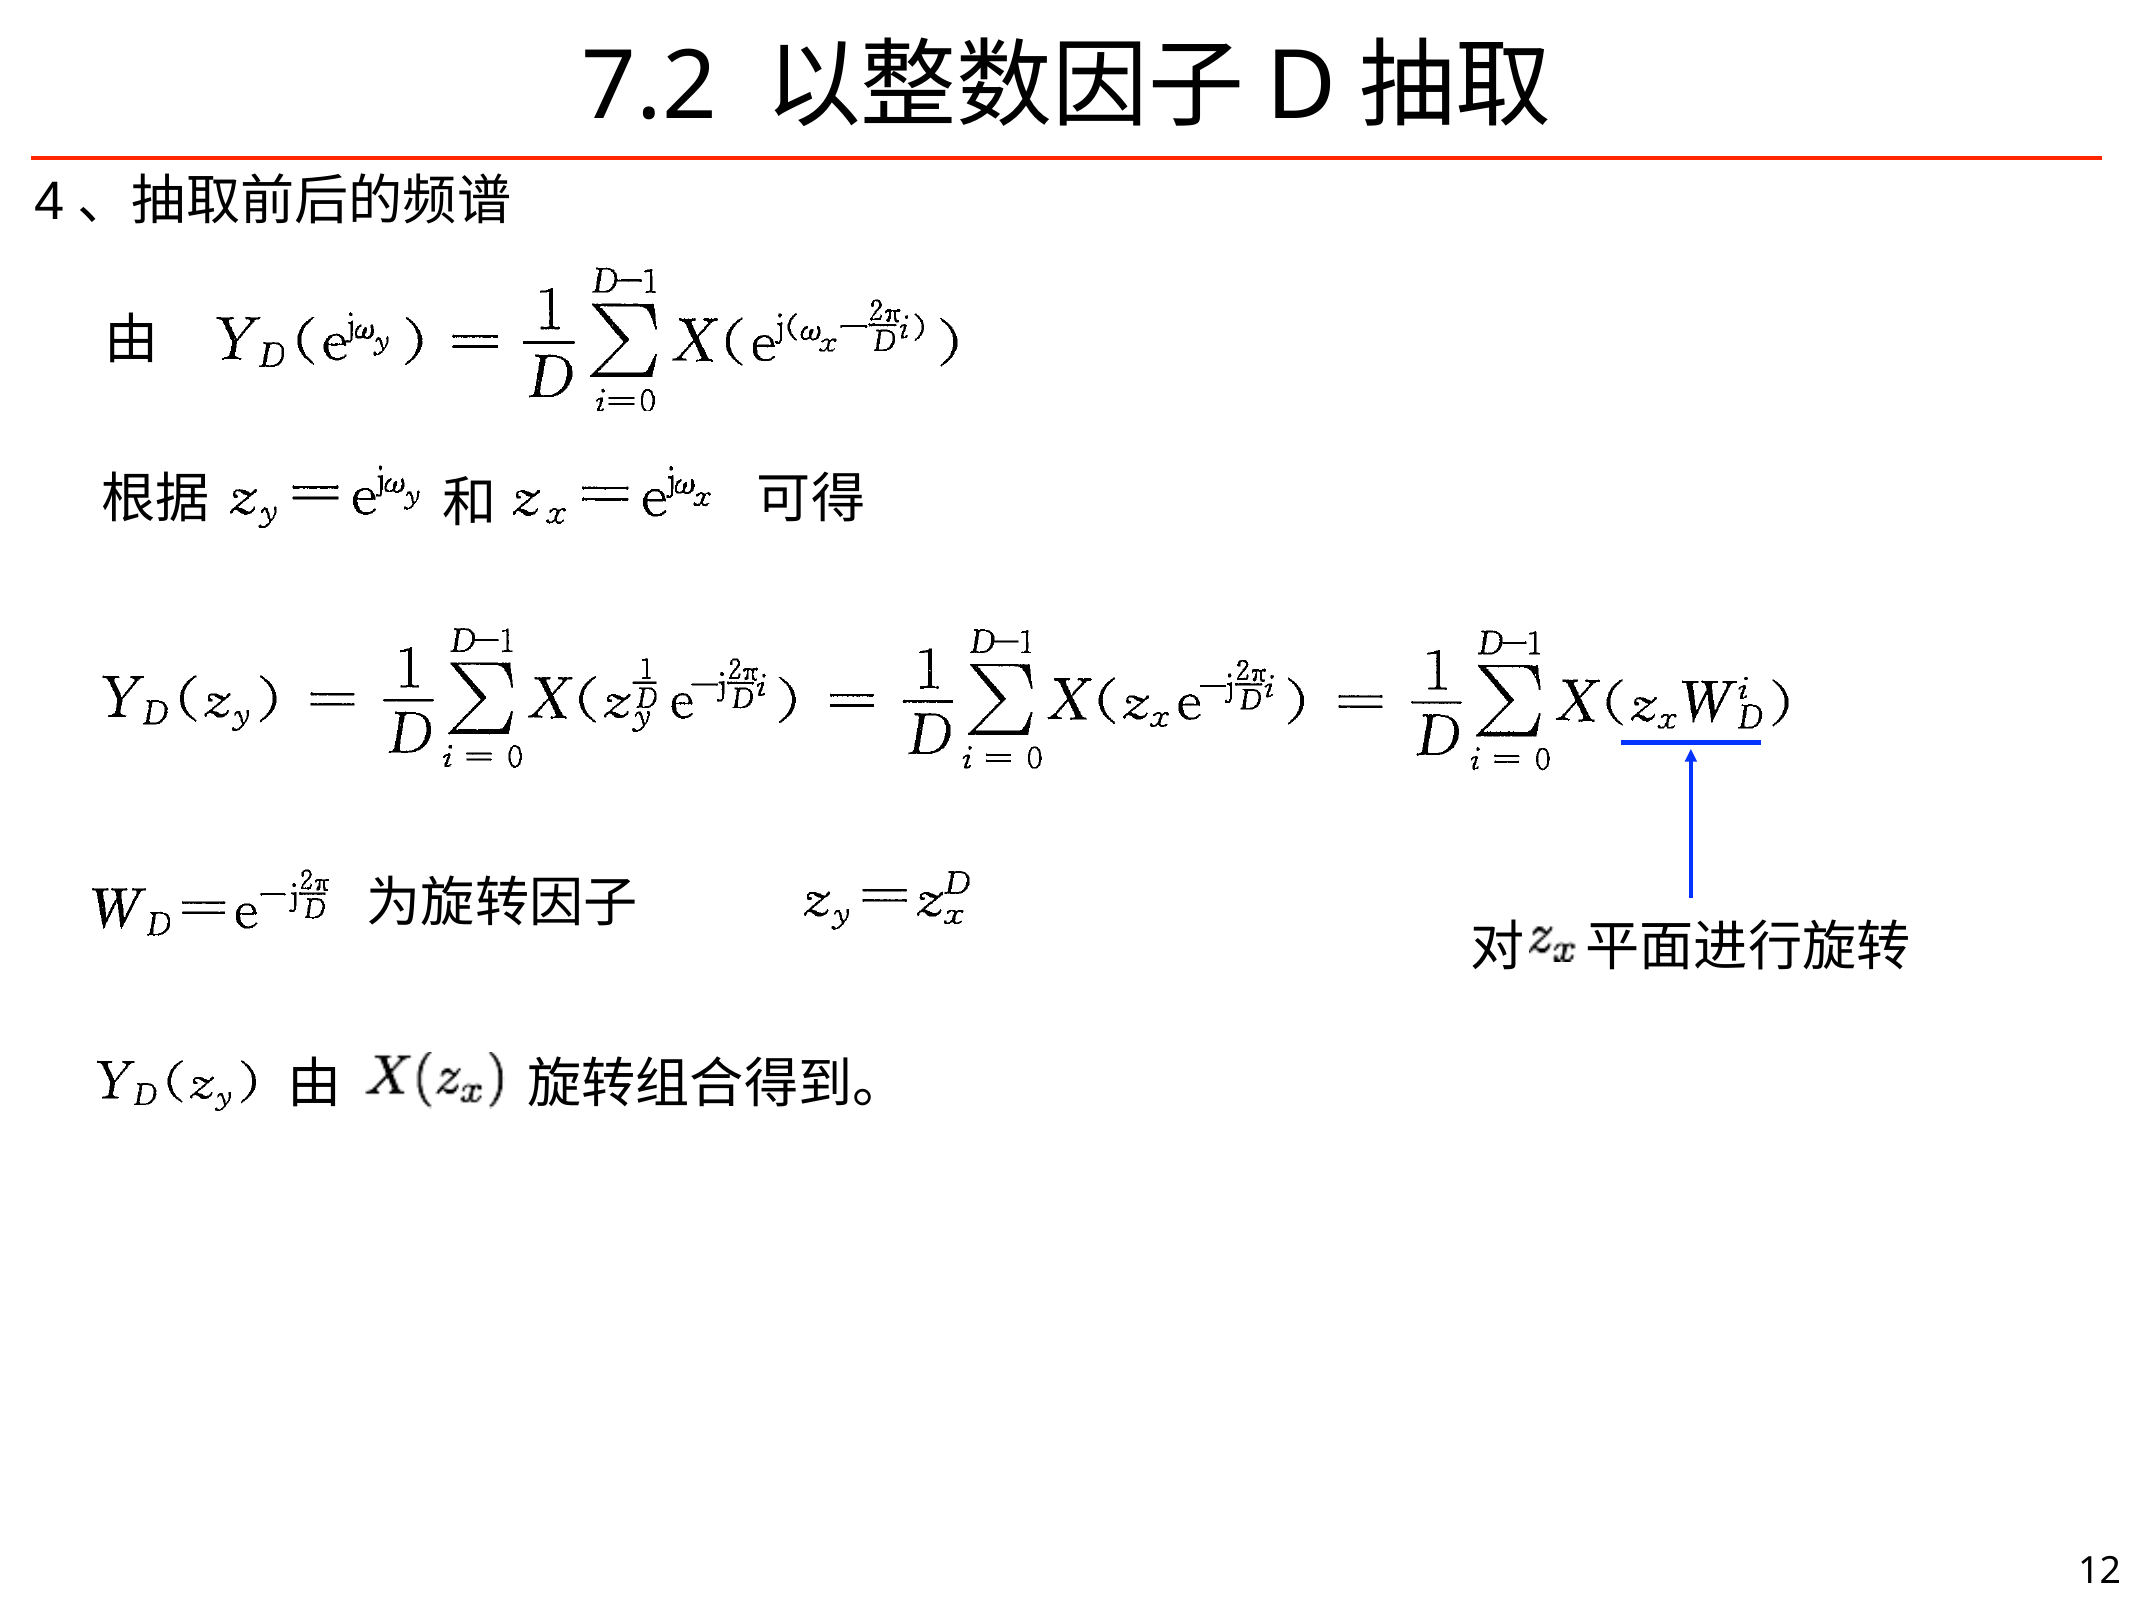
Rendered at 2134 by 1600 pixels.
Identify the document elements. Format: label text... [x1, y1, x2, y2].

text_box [95, 263, 967, 411]
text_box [1453, 742, 1928, 991]
text_box 4、抽取前后的频谱 [26, 157, 520, 240]
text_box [91, 448, 876, 547]
title 7.2 以整数因子D抽取 [155, 1, 1978, 159]
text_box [88, 1030, 917, 1130]
slide_number 12 [2068, 1537, 2131, 1600]
picture [90, 618, 1795, 774]
picture [798, 864, 976, 940]
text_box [81, 852, 648, 948]
